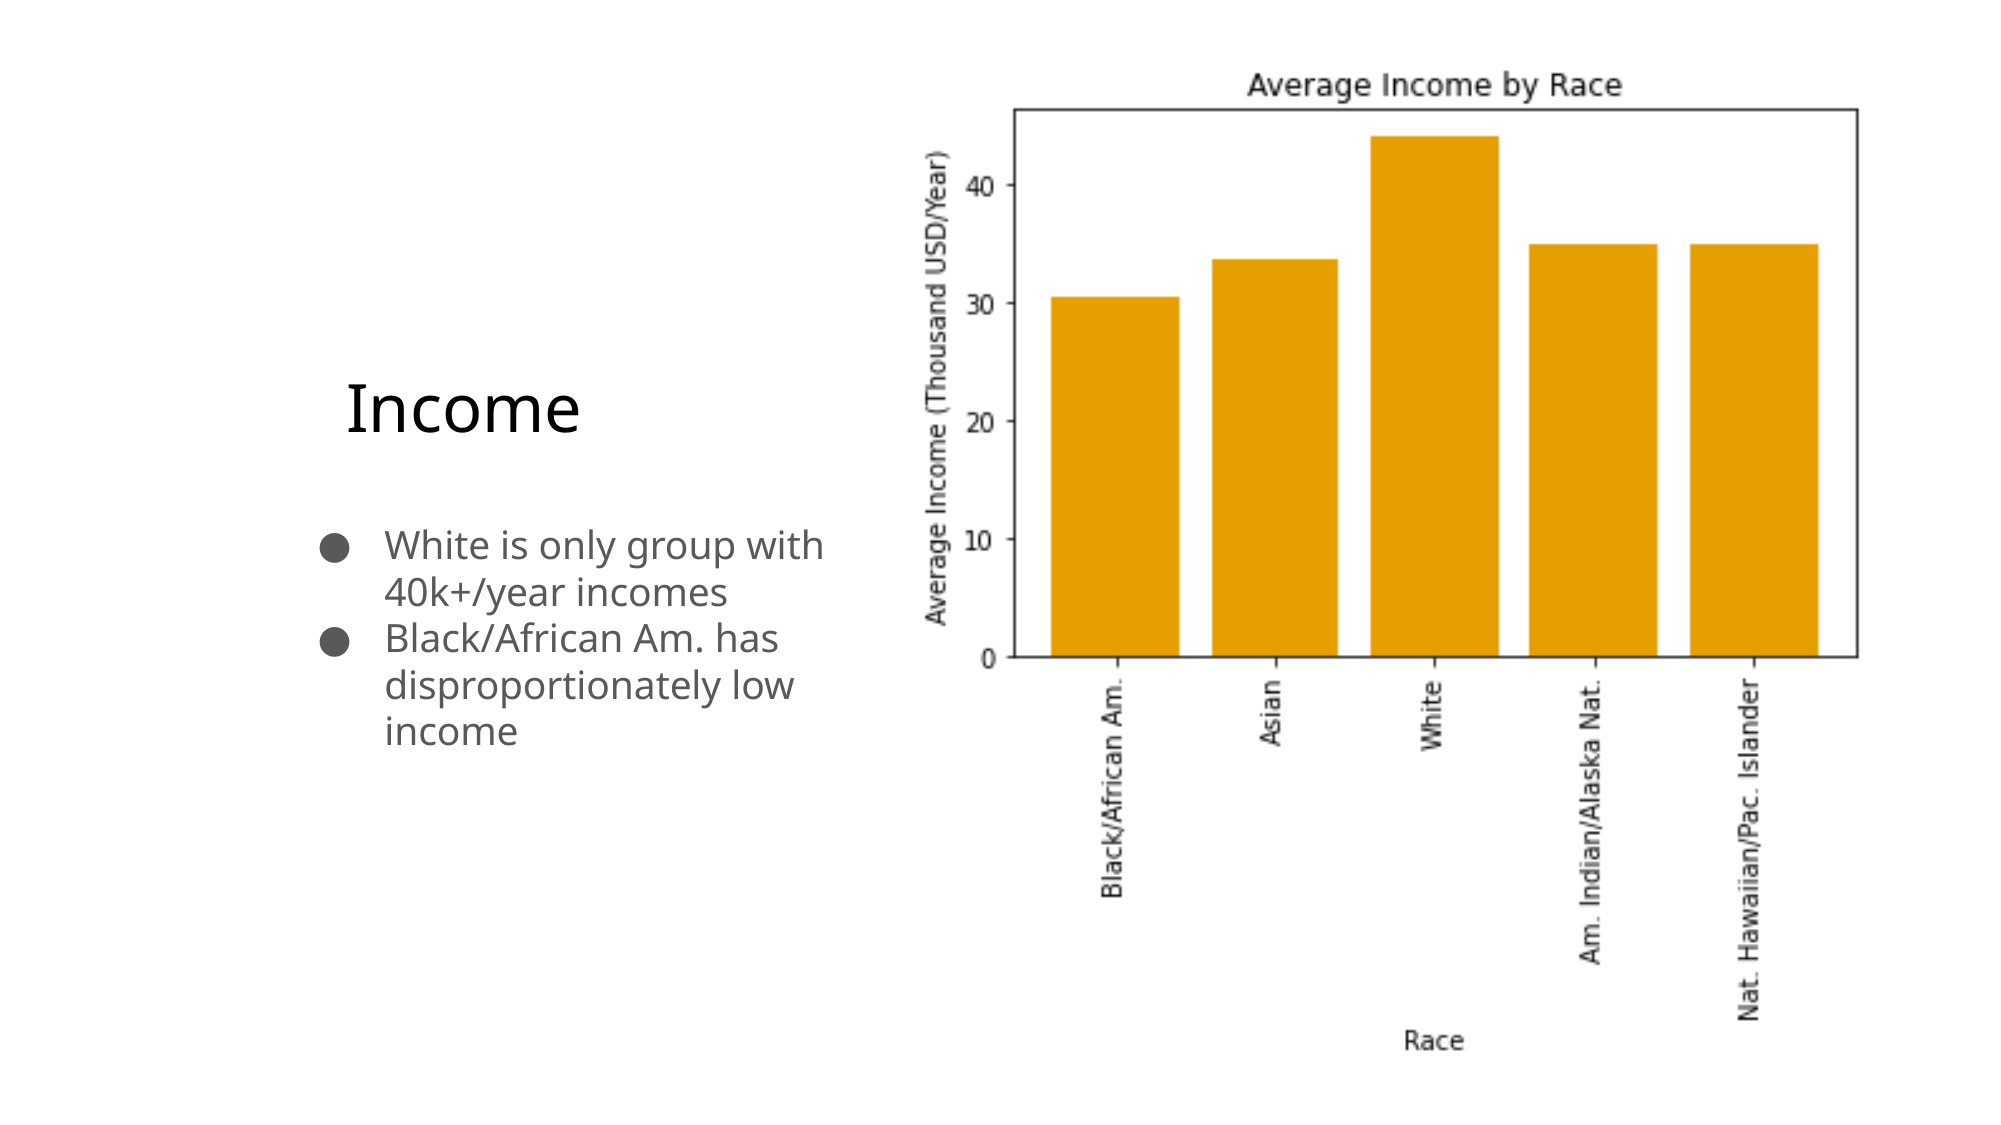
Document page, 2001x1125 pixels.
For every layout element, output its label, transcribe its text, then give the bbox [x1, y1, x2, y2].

picture [910, 54, 1872, 1071]
title Income [331, 335, 905, 460]
list White is only group with 40k+/year incomes Black/African Am. has disproportionately low income [269, 460, 905, 814]
